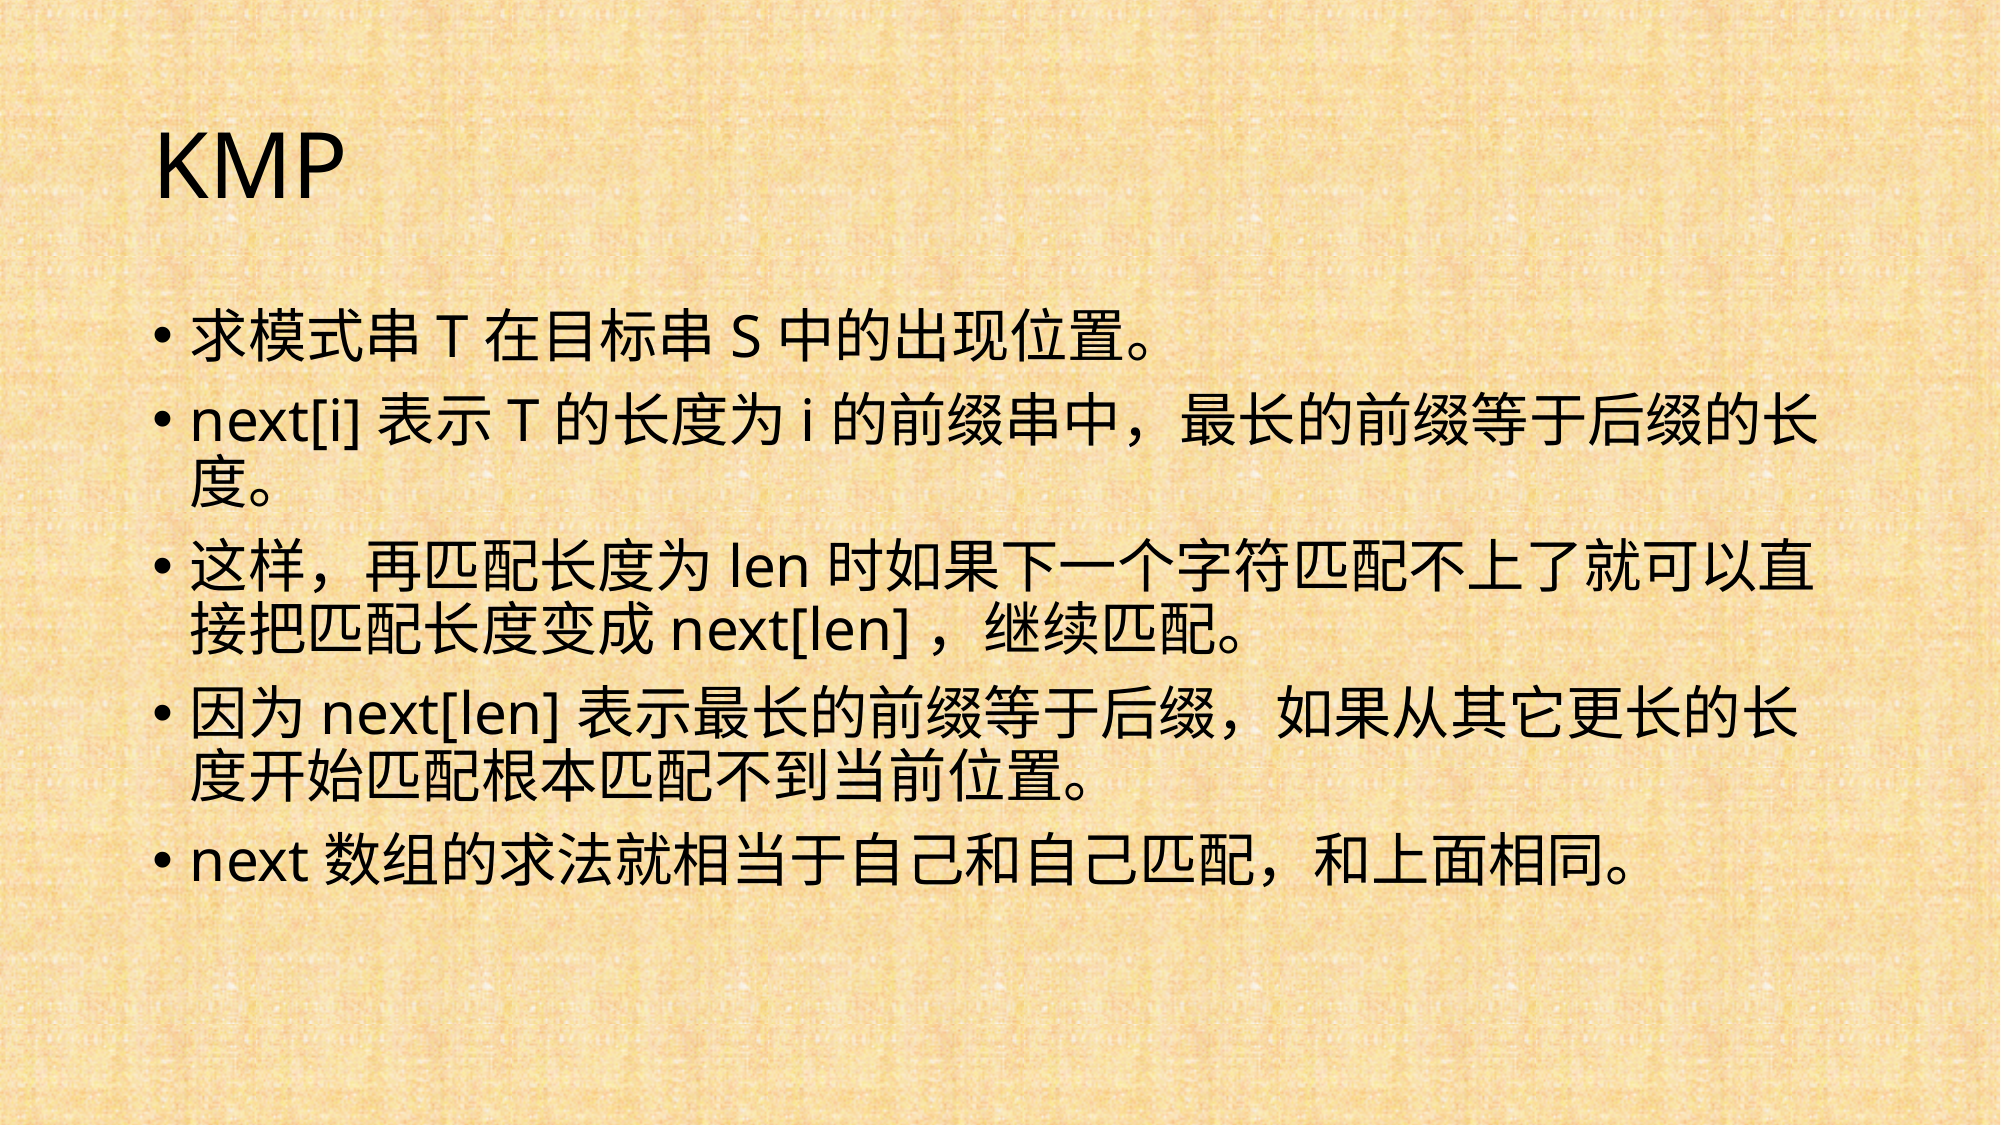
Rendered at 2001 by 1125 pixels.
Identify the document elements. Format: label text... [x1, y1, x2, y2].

picture [0, 0, 2001, 1125]
title KMP [137, 59, 1863, 278]
list 求模式串T在目标串S中的出现位置。 next[i]表示T的长度为i的前缀串中，最长的前缀等于后缀的长度。 这样，再匹配长度为len时如果下一个字符匹配不上了就可以直接把匹配长度变成next[len]，继续匹配。 因为next[len]表示最长的前缀等于后缀，如果从其它更长的长度开始匹配根本匹配不到当前位置。 next数组的求法就相当于自己和自己匹配，和上面相同。 [137, 299, 1863, 1014]
